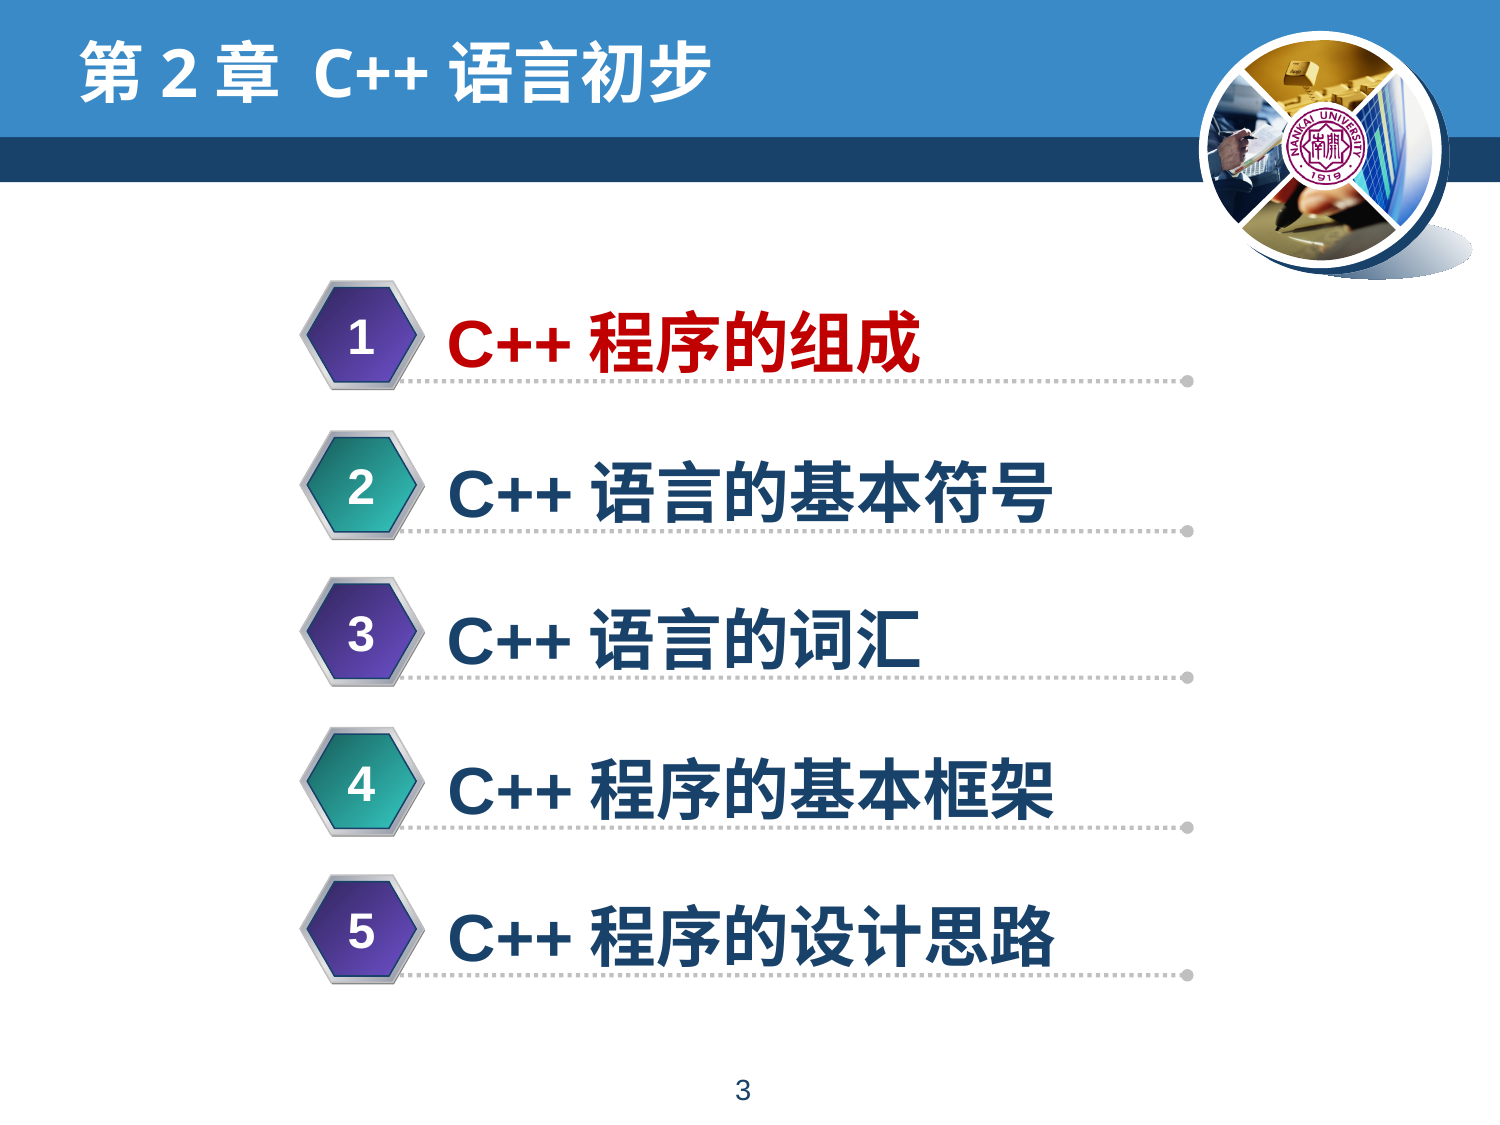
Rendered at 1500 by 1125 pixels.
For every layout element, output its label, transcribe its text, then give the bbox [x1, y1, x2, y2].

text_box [299, 727, 425, 837]
text_box C++语言的基本符号 [432, 443, 1072, 539]
text_box [1179, 525, 1194, 538]
picture [1207, 40, 1433, 261]
text_box C++程序的组成 [431, 293, 938, 389]
text_box C++程序的设计思路 [432, 887, 1072, 983]
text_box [299, 431, 425, 541]
slide_number 2 [607, 1063, 879, 1112]
text_box [1179, 969, 1194, 982]
text_box [1179, 671, 1194, 684]
title 第2章 C++语言初步 [62, 24, 1275, 118]
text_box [299, 577, 425, 687]
text_box [1179, 375, 1194, 388]
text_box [299, 875, 425, 985]
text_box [299, 281, 425, 391]
text_box C++语言的词汇 [431, 590, 938, 685]
text_box C++程序的基本框架 [432, 740, 1072, 835]
text_box [1179, 821, 1194, 834]
